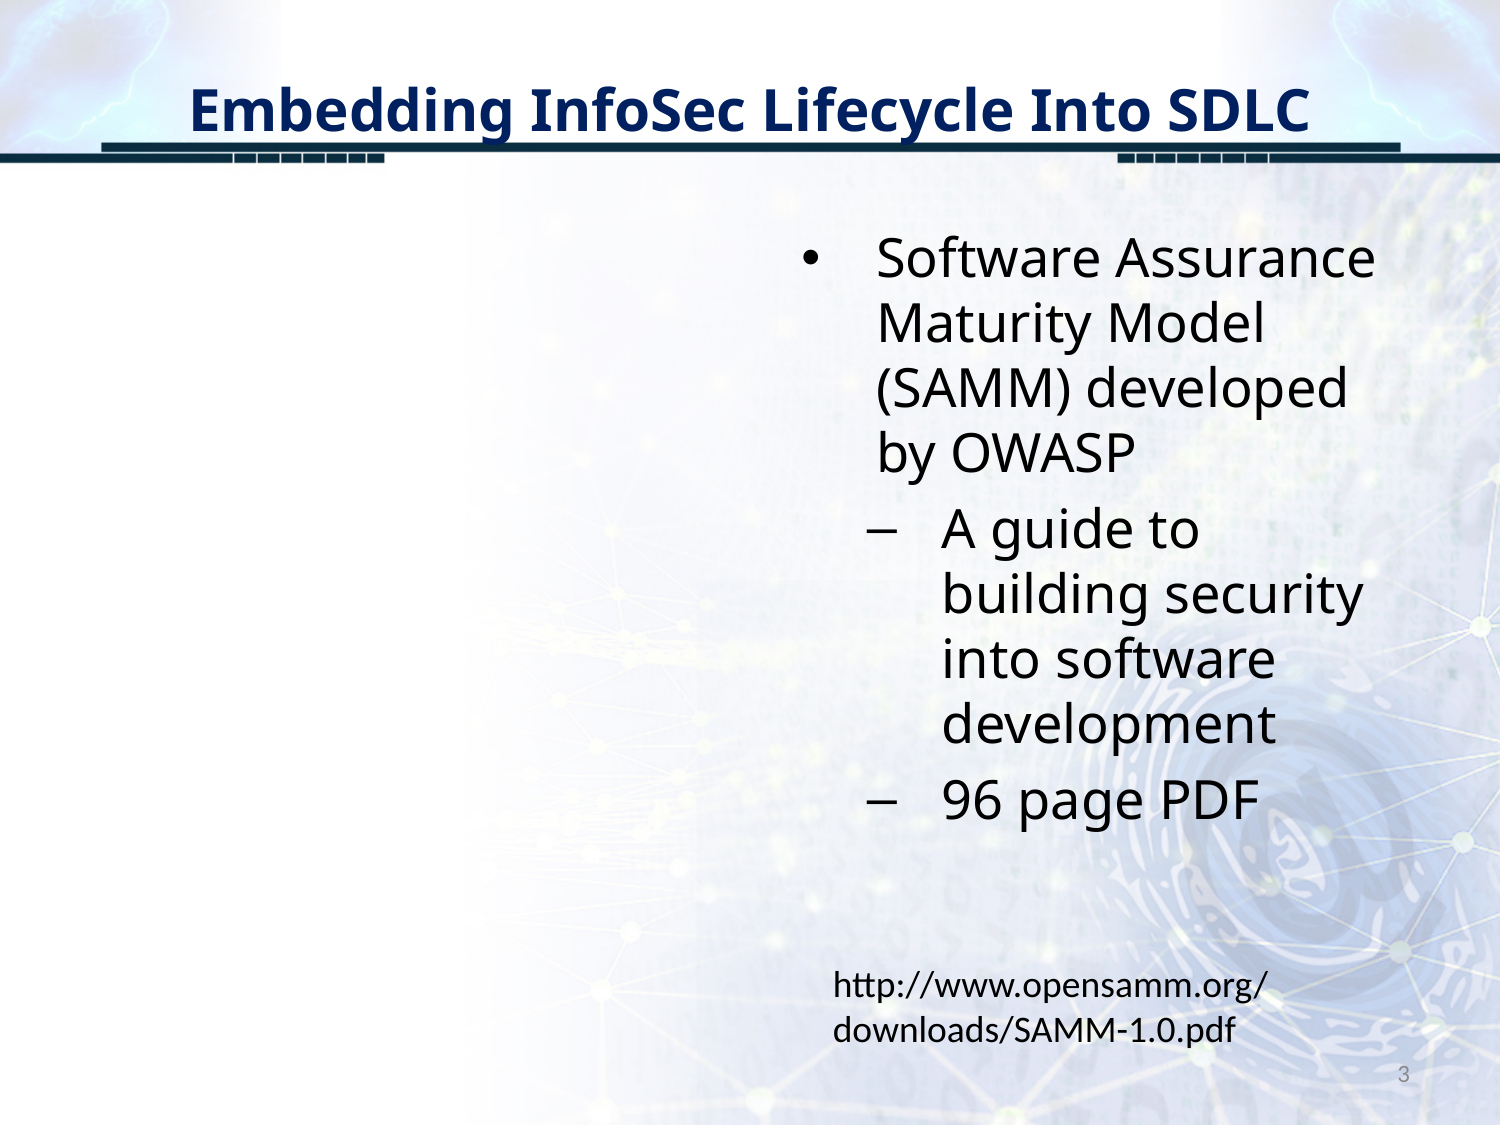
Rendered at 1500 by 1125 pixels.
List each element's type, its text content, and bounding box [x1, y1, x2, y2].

text_box http://www.opensamm.org/downloads/SAMM-1.0.pdf [818, 952, 1386, 1058]
slide_number 3 [1074, 1042, 1425, 1103]
list Software Assurance Maturity Model (SAMM) developed by OWASP A guide to building security into software development 96 page PDF [776, 216, 1432, 1034]
title Embedding InfoSec Lifecycle Into SDLC [75, 34, 1425, 182]
picture [0, 0, 1500, 1125]
